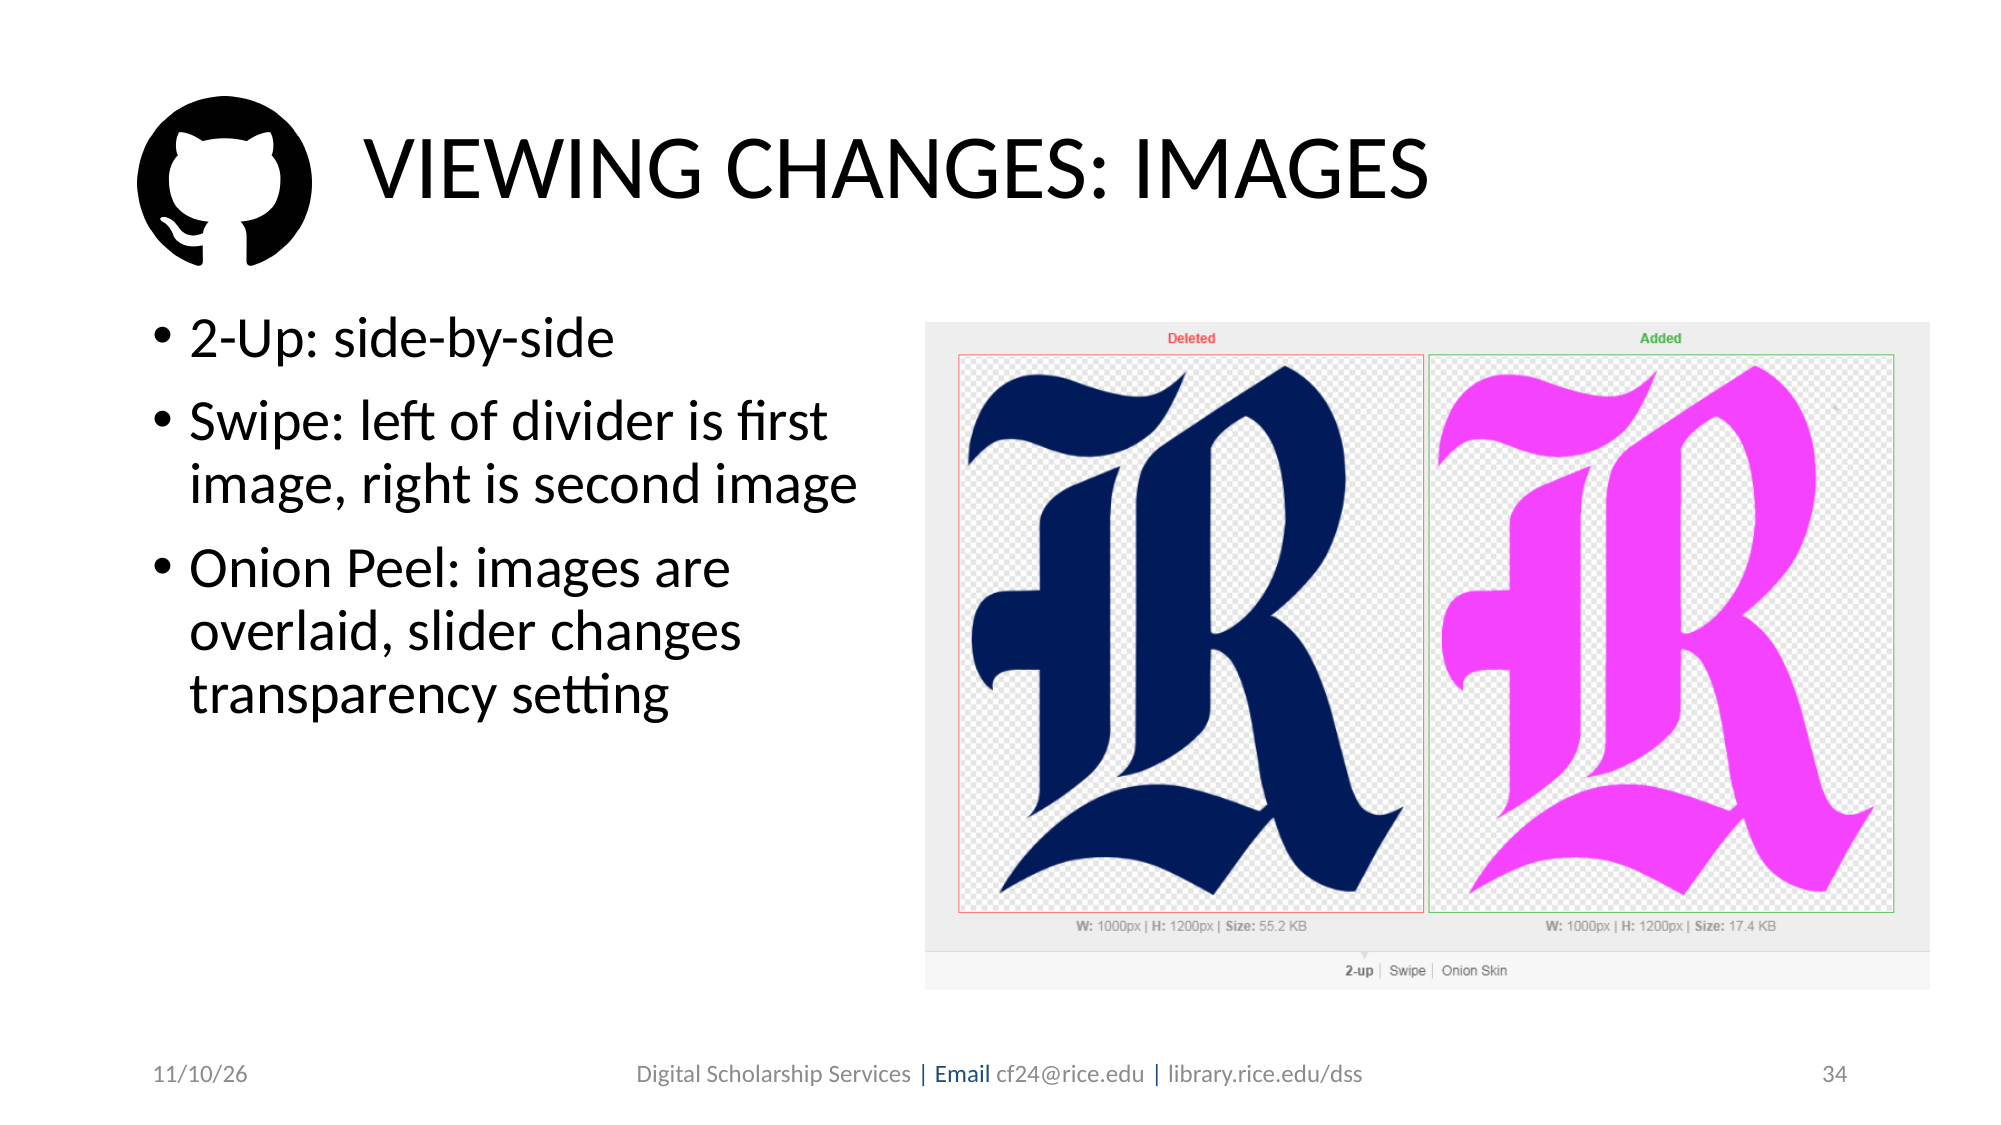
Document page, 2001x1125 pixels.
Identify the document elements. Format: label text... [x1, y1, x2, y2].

text_box 2-Up: side-by-side Swipe: left of divider is first image, right is second image Onion Peel: images are overlaid, slider changes transparency setting [137, 299, 950, 1014]
text_box 34 [1412, 1042, 1863, 1103]
picture [924, 322, 1930, 991]
picture [137, 96, 312, 270]
text_box VIEWING CHANGES: IMAGES [348, 59, 1863, 278]
text_box 6/18/2019 [137, 1042, 587, 1103]
text_box Digital Scholarship Services | Email cf24@rice.edu | library.rice.edu/dss [587, 1042, 1412, 1103]
